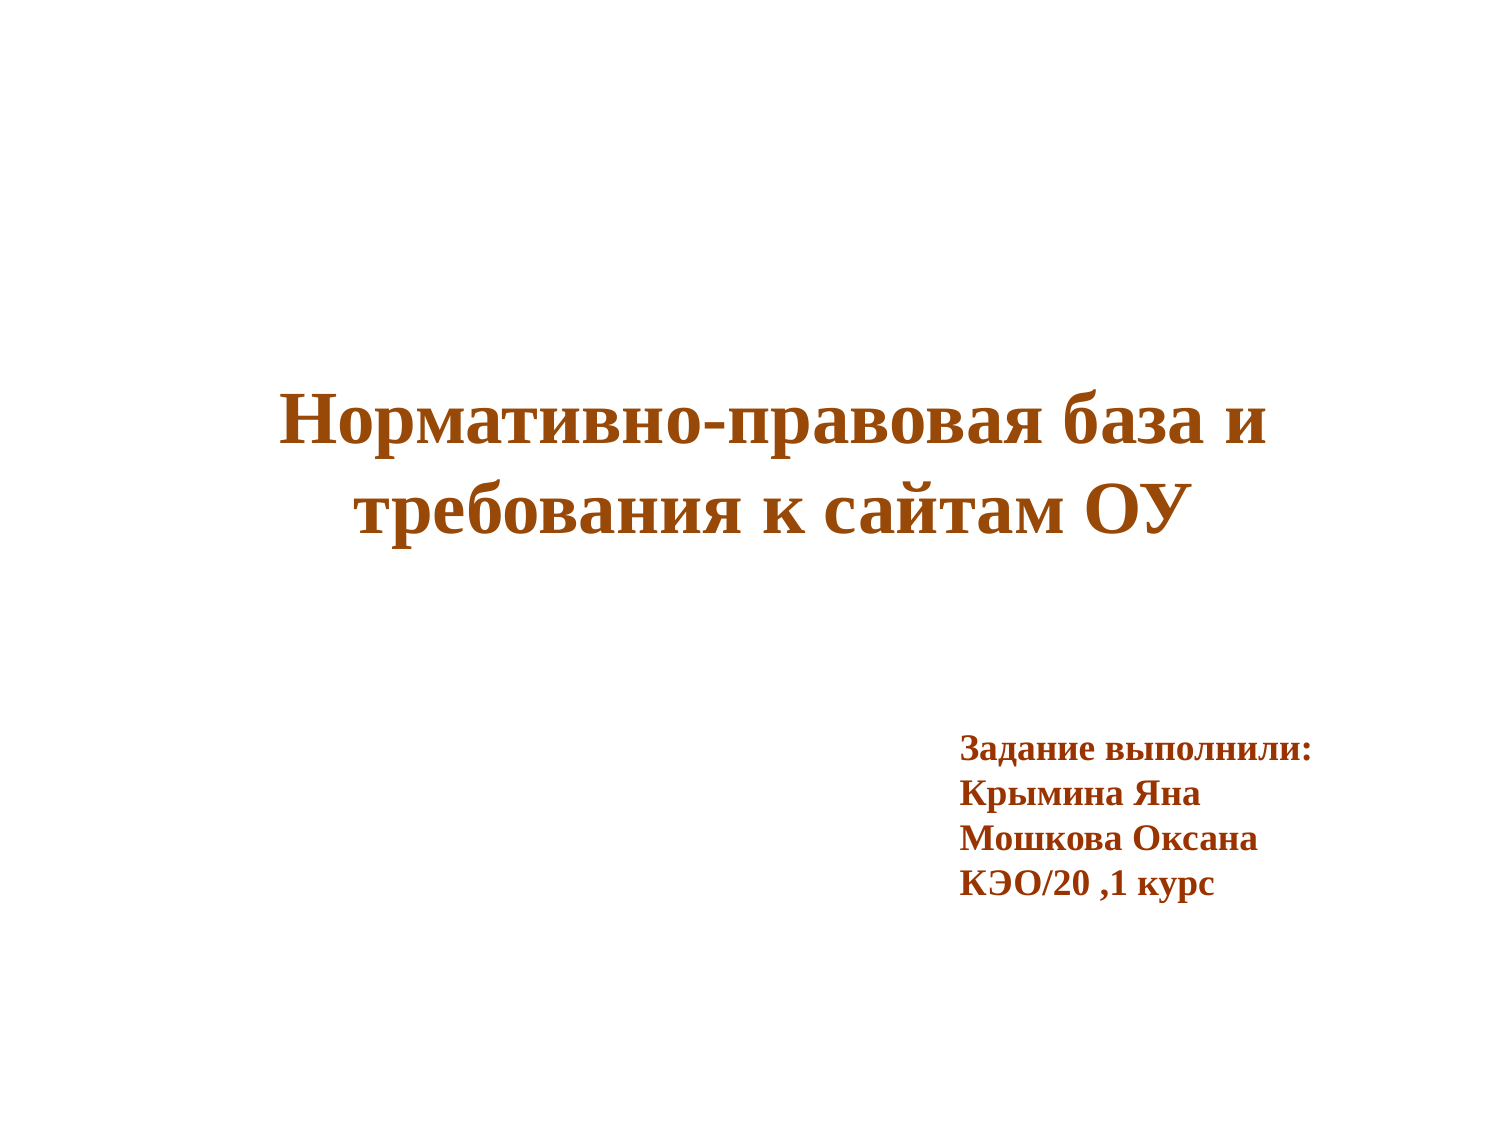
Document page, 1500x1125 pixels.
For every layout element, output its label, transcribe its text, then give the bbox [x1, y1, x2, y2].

text_box Нормативно-правовая база и требования к сайтам ОУ [242, 361, 1306, 557]
text_box Задание выполнили: Крымина Яна Мошкова Оксана КЭО/20 ,1 курс [944, 715, 1500, 911]
